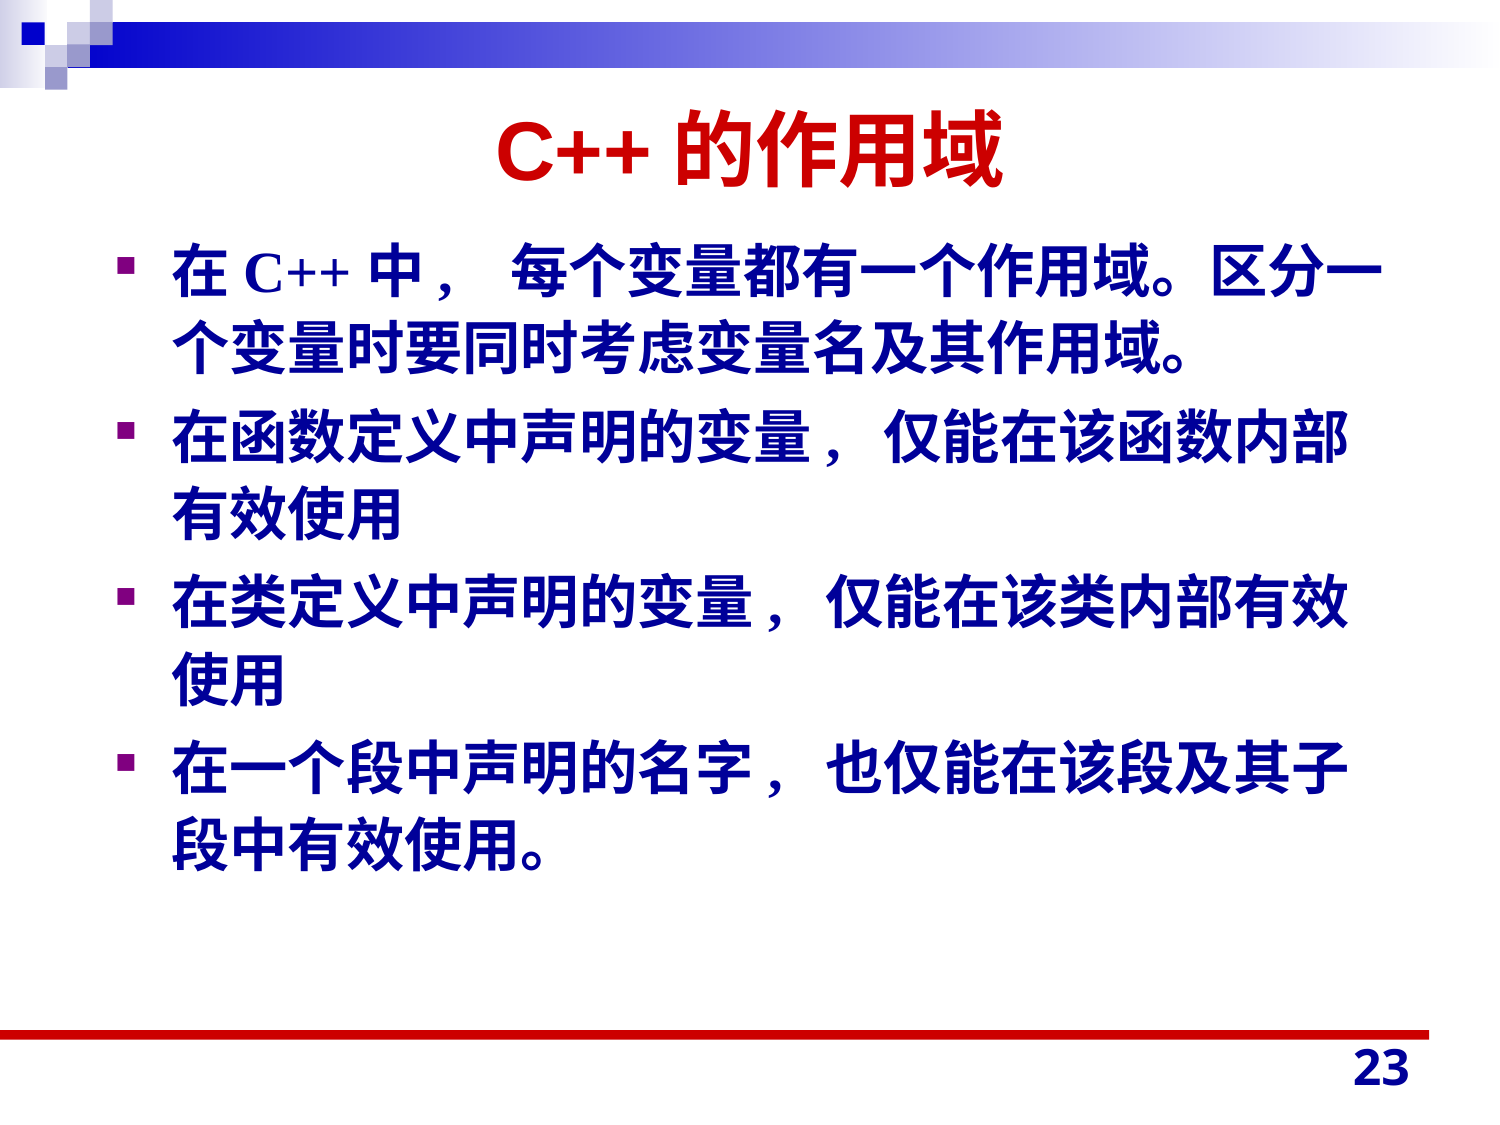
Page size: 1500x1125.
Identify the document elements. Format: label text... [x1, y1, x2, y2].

list 在C++中, 每个变量都有一个作用域。区分一个变量时要同时考虑变量名及其作用域。 在函数定义中声明的变量, 仅能在该函数内部有效使用 在类定义中声明的变量, 仅能在该类内部有效使用 在一个段中声明的名字, 也仅能在该段及其子段中有效使用。 [100, 220, 1418, 1030]
title C++的作用域 [112, 75, 1388, 220]
slide_number 23 [1074, 1036, 1425, 1112]
